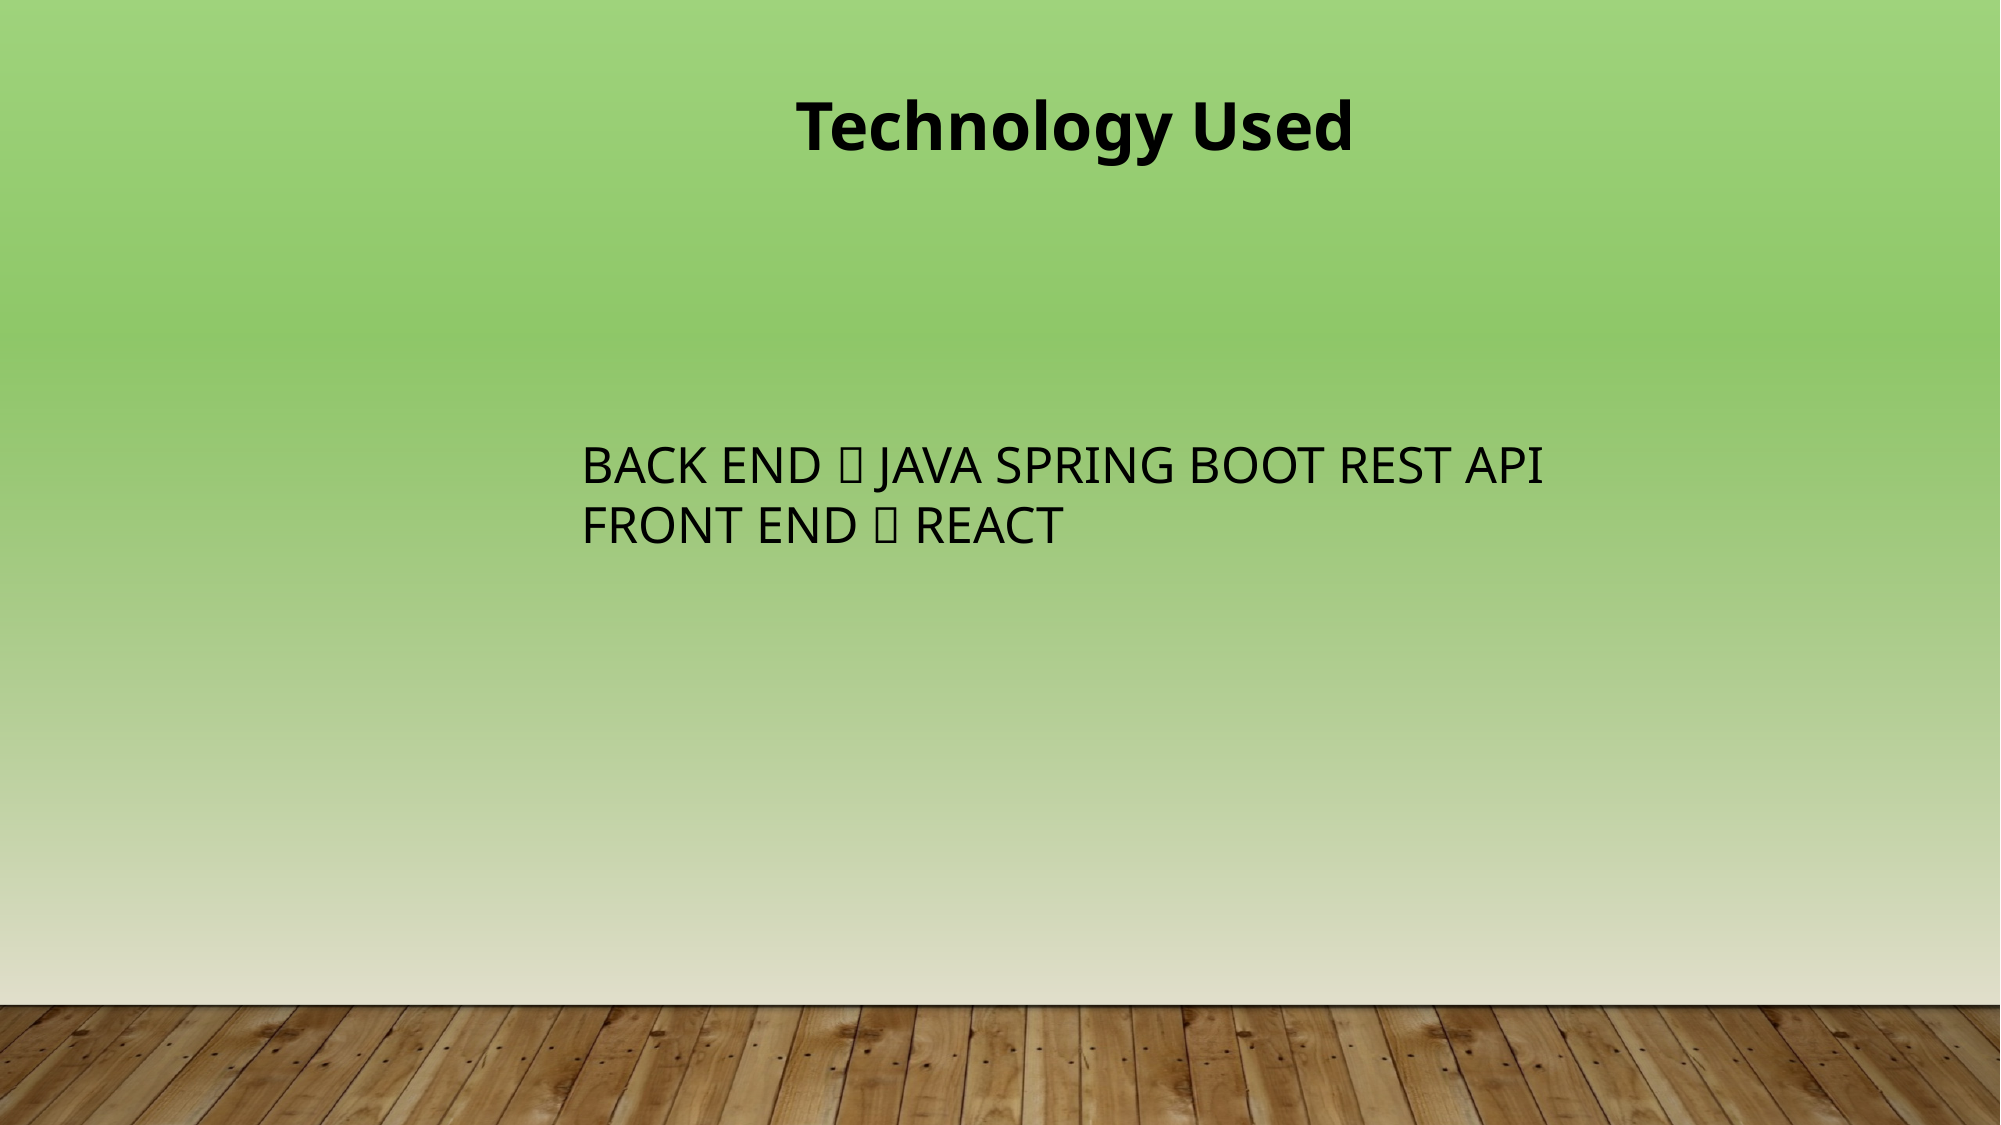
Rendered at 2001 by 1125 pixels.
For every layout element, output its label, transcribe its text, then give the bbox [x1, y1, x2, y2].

text_box Technology Used [780, 76, 1456, 171]
picture [0, 1005, 2000, 1125]
text_box BACK END  JAVA SPRING BOOT REST API FRONT END  REACT [567, 426, 1669, 561]
